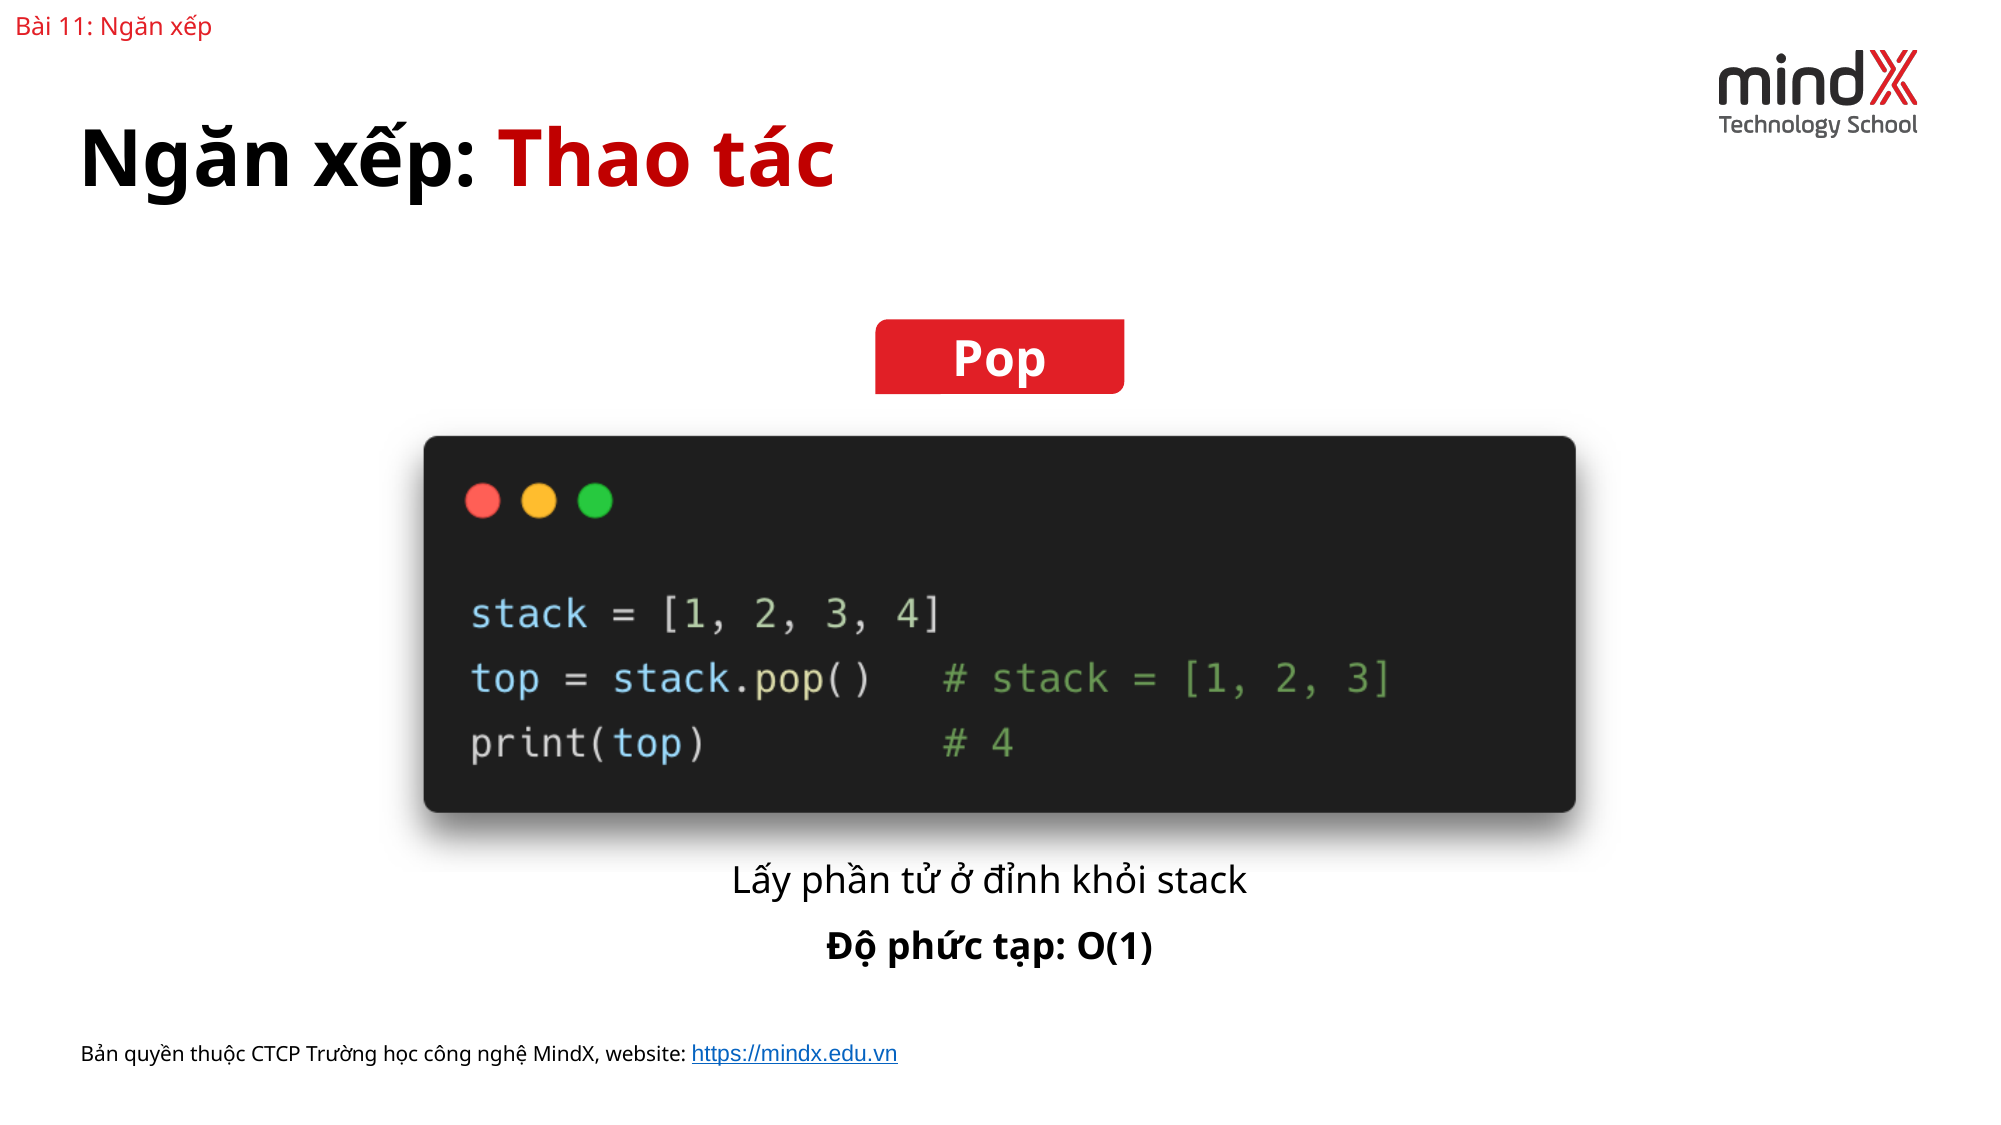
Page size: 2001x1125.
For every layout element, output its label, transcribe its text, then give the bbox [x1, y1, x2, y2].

picture [1719, 50, 1918, 138]
text_box Bản quyền thuộc CTCP Trường học công nghệ MindX, website: https://mindx.edu.vn [65, 1026, 1100, 1092]
text_box Bài 11: Ngăn xếp [0, 0, 540, 54]
picture [379, 393, 1621, 872]
text_box Pop [875, 319, 1125, 392]
text_box Ngăn xếp: Thao tác [63, 99, 1138, 210]
text_box Lấy phần tử ở đỉnh khỏi stack Độ phức tạp: O(1) [550, 880, 1450, 982]
